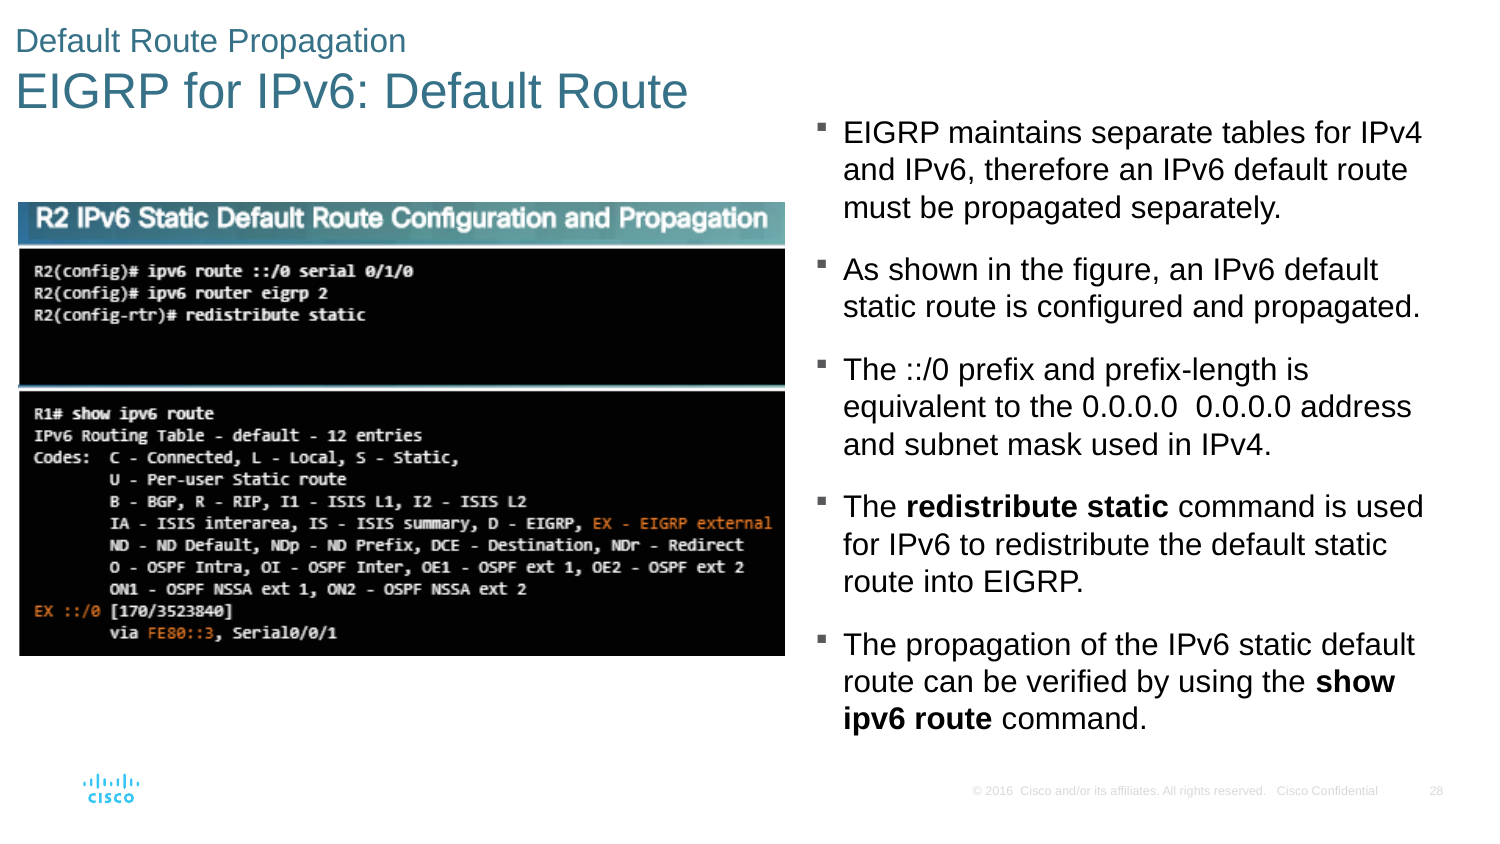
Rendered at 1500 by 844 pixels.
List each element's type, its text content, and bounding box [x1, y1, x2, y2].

list EIGRP maintains separate tables for IPv4 and IPv6, therefore an IPv6 default route must be propagated separately. As shown in the figure, an IPv6 default static route is configured and propagated. The ::/0 prefix and prefix-length is equivalent to the 0.0.0.0 0.0.0.0 address and subnet mask used in IPv4. The redistribute static command is used for IPv6 to redistribute the default static route into EIGRP. The propagation of the IPv6 static default route can be verified by using the show ipv6 route command. [800, 104, 1479, 764]
picture [18, 201, 785, 656]
title Default Route Propagation EIGRP for IPv6: Default Route [0, 6, 952, 131]
